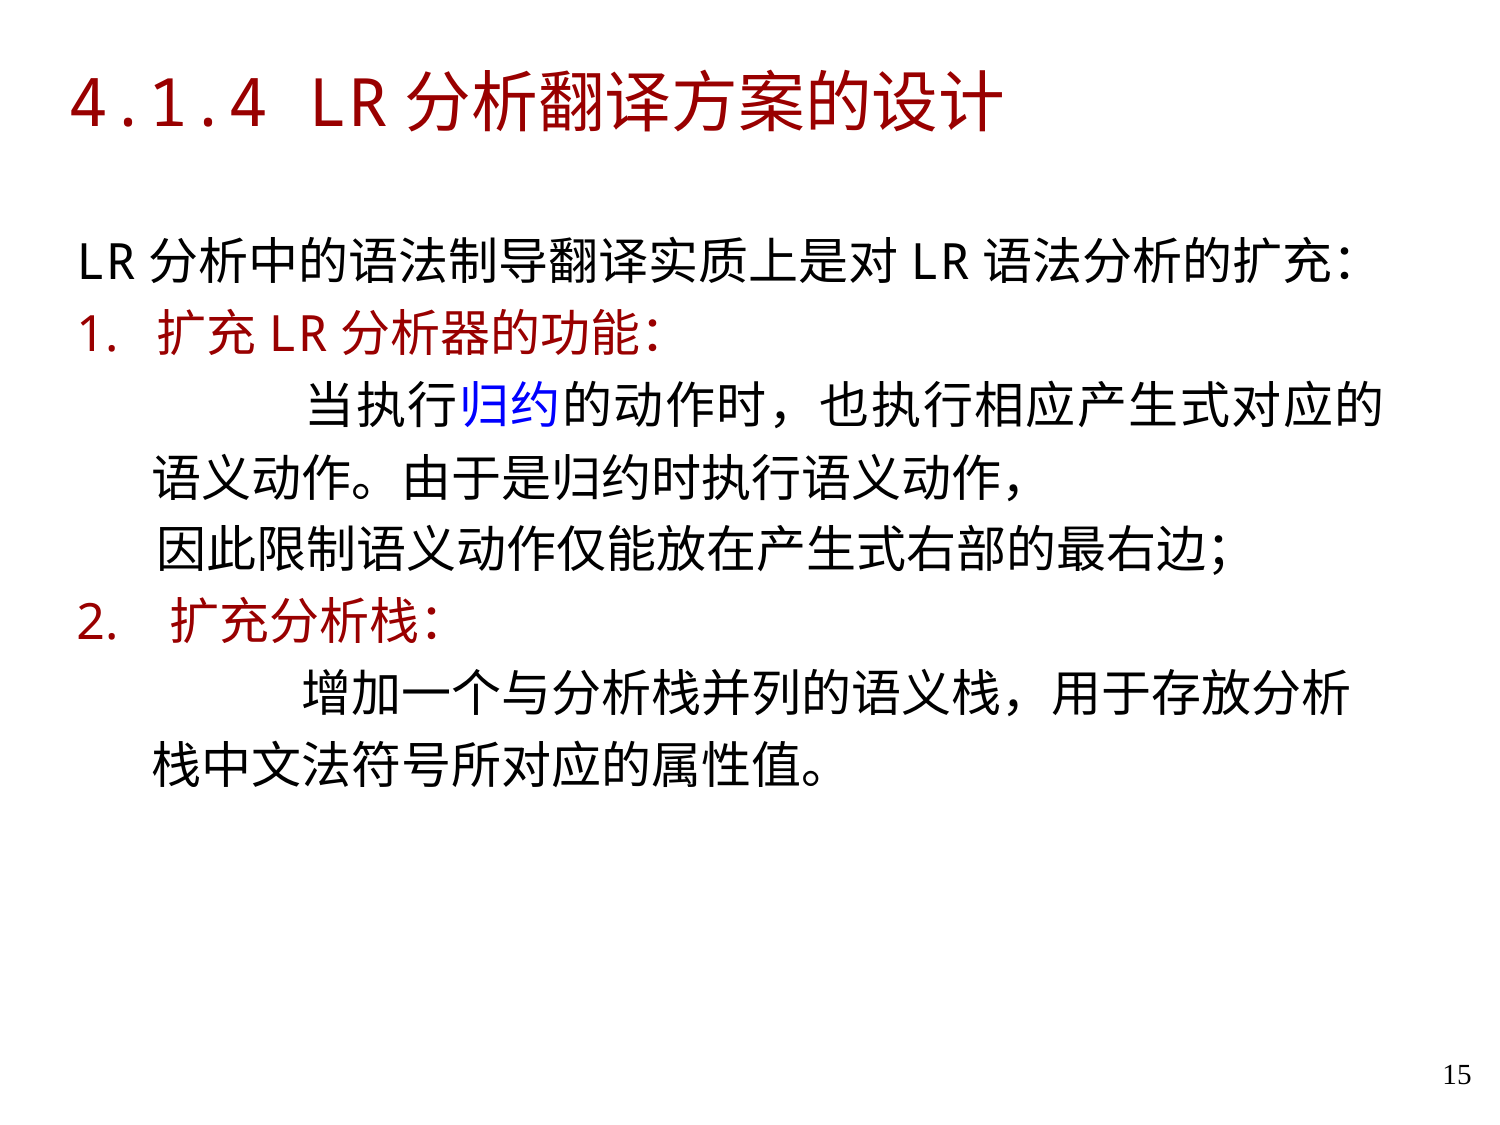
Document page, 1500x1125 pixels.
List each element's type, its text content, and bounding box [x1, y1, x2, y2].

slide_number 15 [1149, 1042, 1488, 1103]
text_box LR分析中的语法制导翻译实质上是对LR语法分析的扩充： 1. 扩充LR分析器的功能： 当执行归约的动作时，也执行相应产生式对应的语义动作。由于是归约时执行语义动作， 因此限制语义动作仅能放在产生式右部的最右边； 2. 扩充分析栈： 增加一个与分析栈并列的语义栈，用于存放分析栈中文法符号所对应的属性值。 [61, 210, 1400, 802]
title 4.1.4 LR分析翻译方案的设计 [53, 61, 1329, 149]
